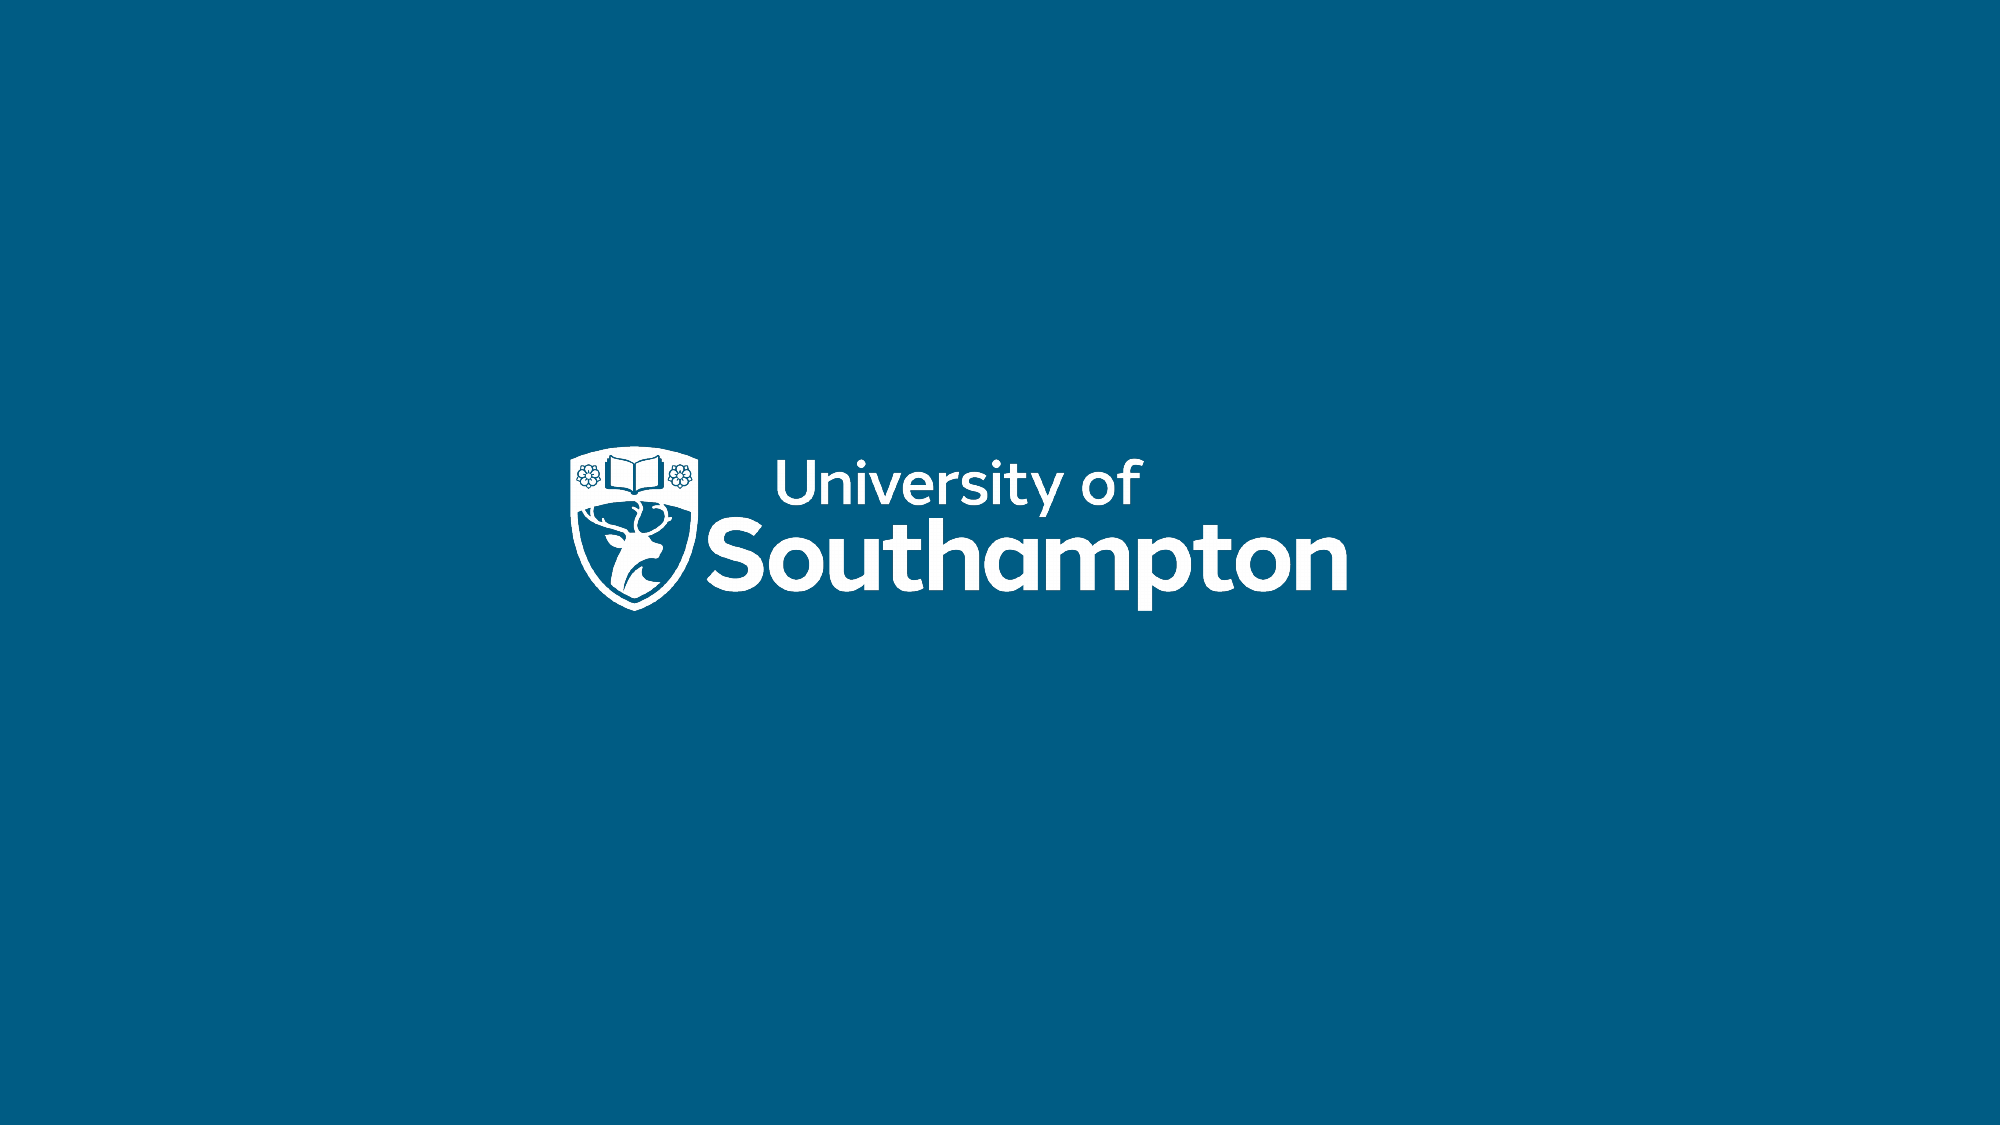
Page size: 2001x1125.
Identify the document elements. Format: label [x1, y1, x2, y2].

picture [830, 539, 878, 591]
picture [1083, 472, 1114, 505]
picture [571, 447, 698, 610]
picture [858, 460, 865, 467]
picture [993, 460, 1000, 467]
picture [930, 519, 979, 590]
picture [708, 517, 763, 591]
picture [1138, 538, 1191, 610]
picture [1297, 538, 1346, 590]
picture [993, 473, 999, 504]
picture [778, 460, 814, 505]
picture [939, 472, 958, 504]
picture [858, 473, 864, 504]
picture [903, 472, 933, 505]
picture [769, 538, 823, 591]
picture [1005, 464, 1027, 505]
picture [1194, 525, 1233, 591]
picture [1236, 538, 1290, 591]
picture [883, 525, 923, 591]
picture [985, 538, 1037, 591]
picture [1032, 473, 1063, 517]
picture [962, 472, 987, 505]
picture [1046, 538, 1129, 590]
picture [870, 473, 900, 504]
picture [822, 472, 850, 504]
picture [1118, 459, 1143, 504]
